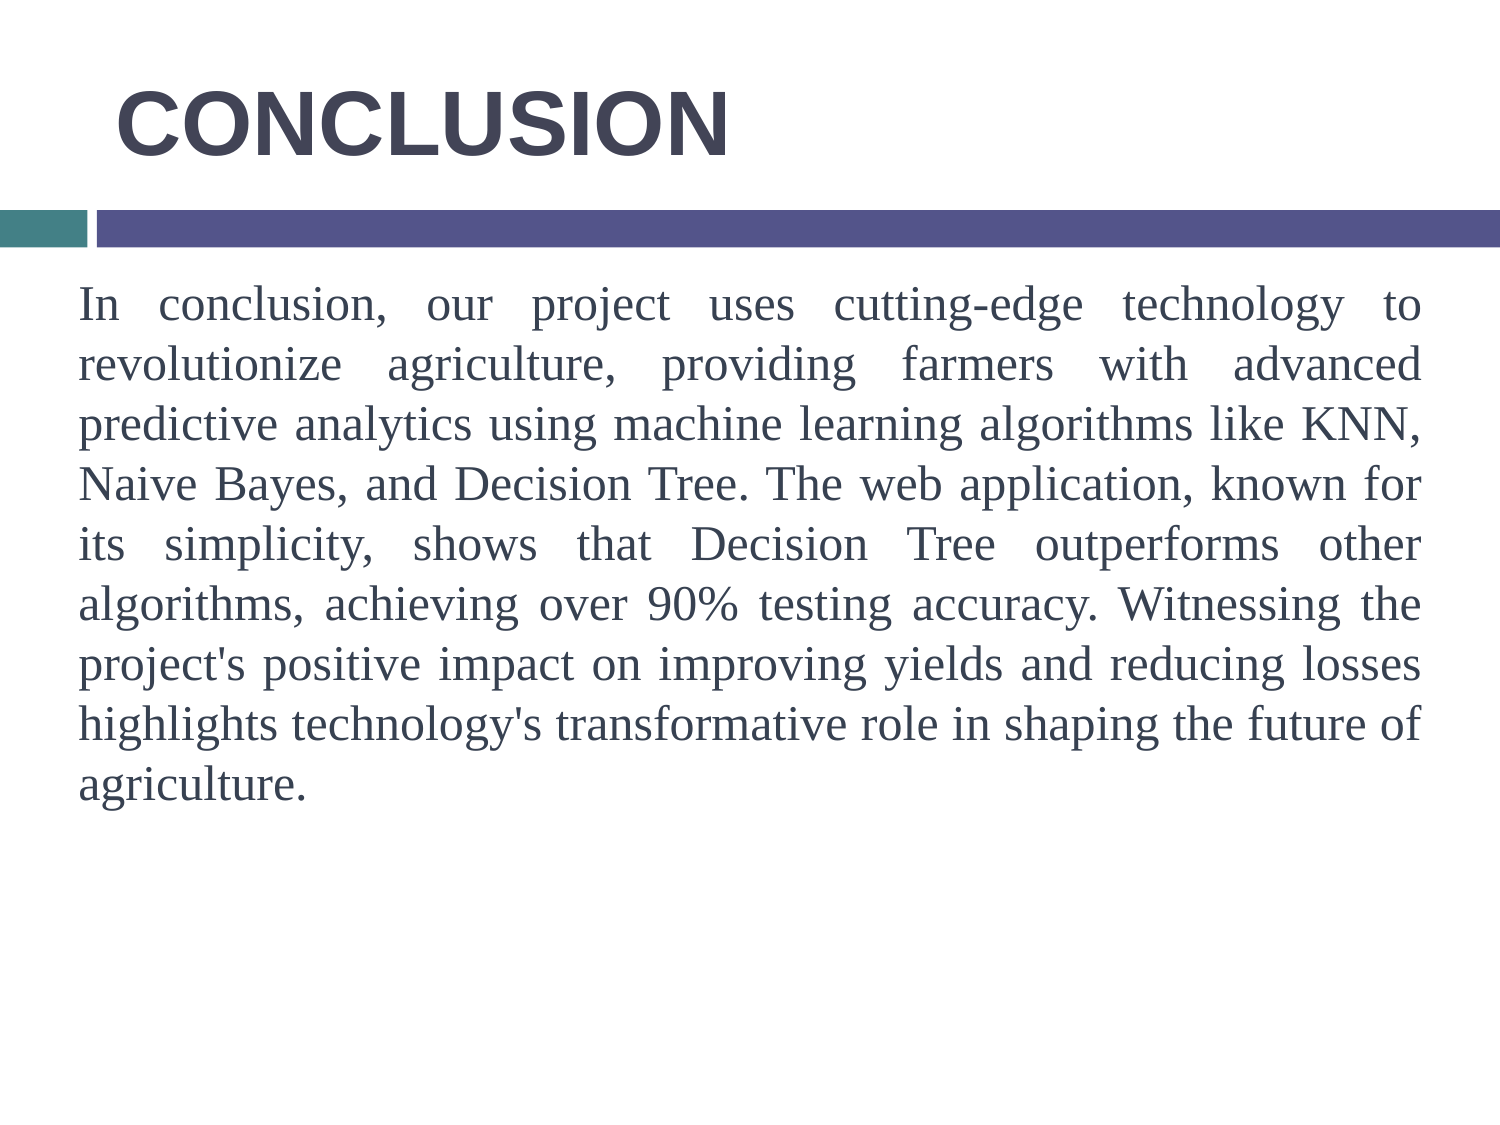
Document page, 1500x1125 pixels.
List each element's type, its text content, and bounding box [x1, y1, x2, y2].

title CONCLUSION [100, 37, 1438, 200]
list In conclusion, our project uses cutting-edge technology to revolutionize agriculture, providing farmers with advanced predictive analytics using machine learning algorithms like KNN, Naive Bayes, and Decision Tree. The web application, known for its simplicity, shows that Decision Tree outperforms other algorithms, achieving over 90% testing accuracy. Witnessing the project's positive impact on improving yields and reducing losses highlights technology's transformative role in shaping the future of agriculture. [63, 262, 1438, 1125]
